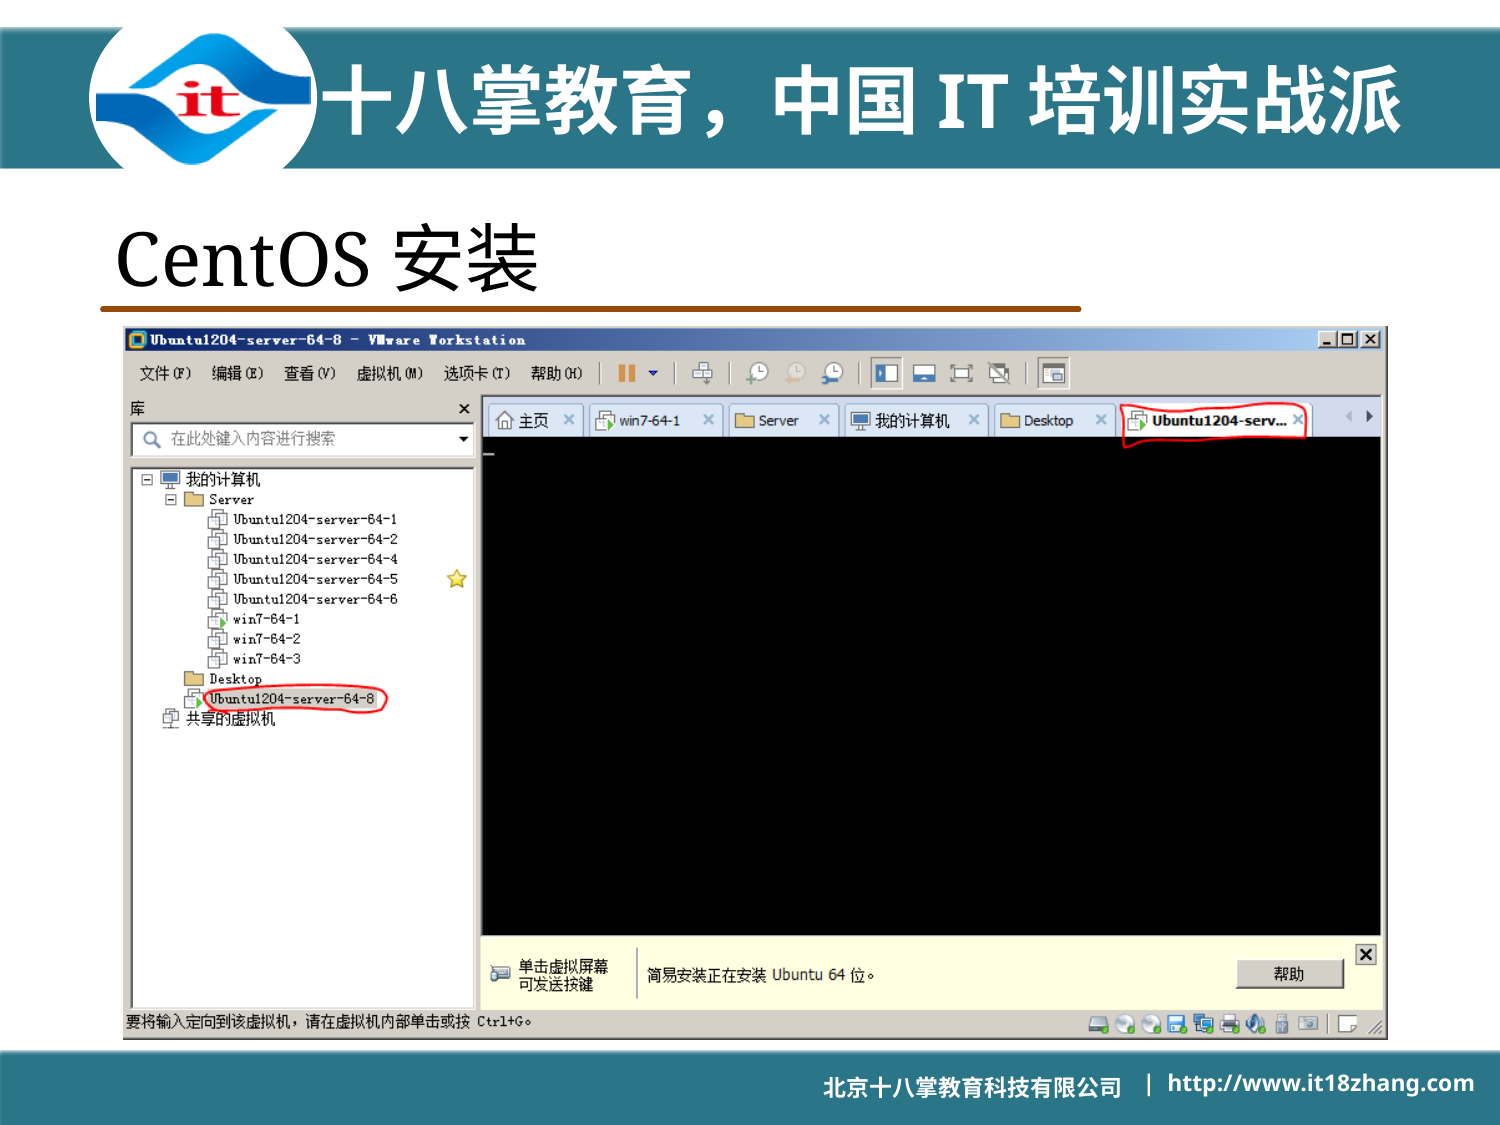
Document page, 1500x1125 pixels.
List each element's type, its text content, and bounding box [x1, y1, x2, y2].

title CentOS安装 [100, 204, 1424, 303]
picture [96, 33, 311, 165]
picture [123, 325, 1389, 1040]
